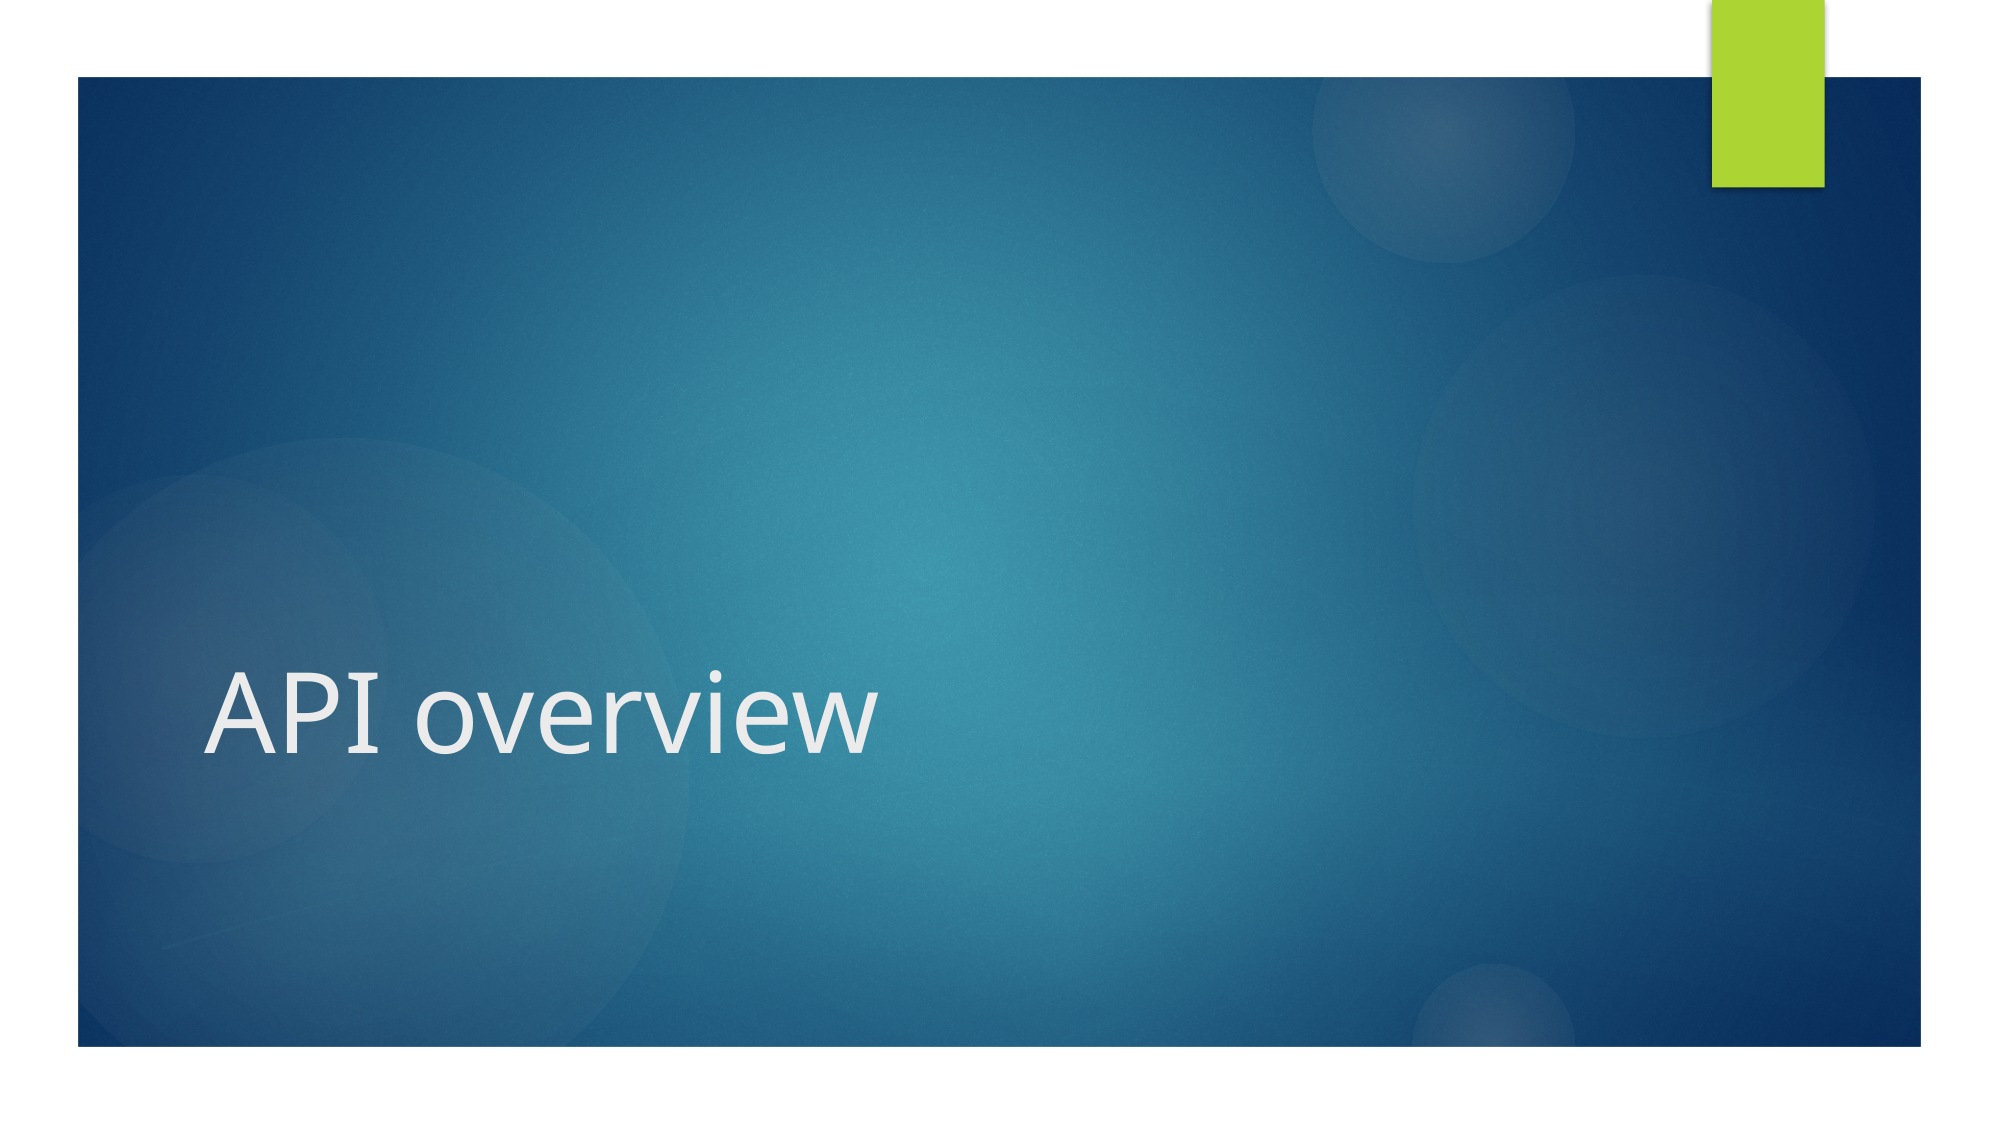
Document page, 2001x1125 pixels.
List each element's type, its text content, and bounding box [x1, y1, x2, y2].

title API overview [189, 344, 1638, 784]
